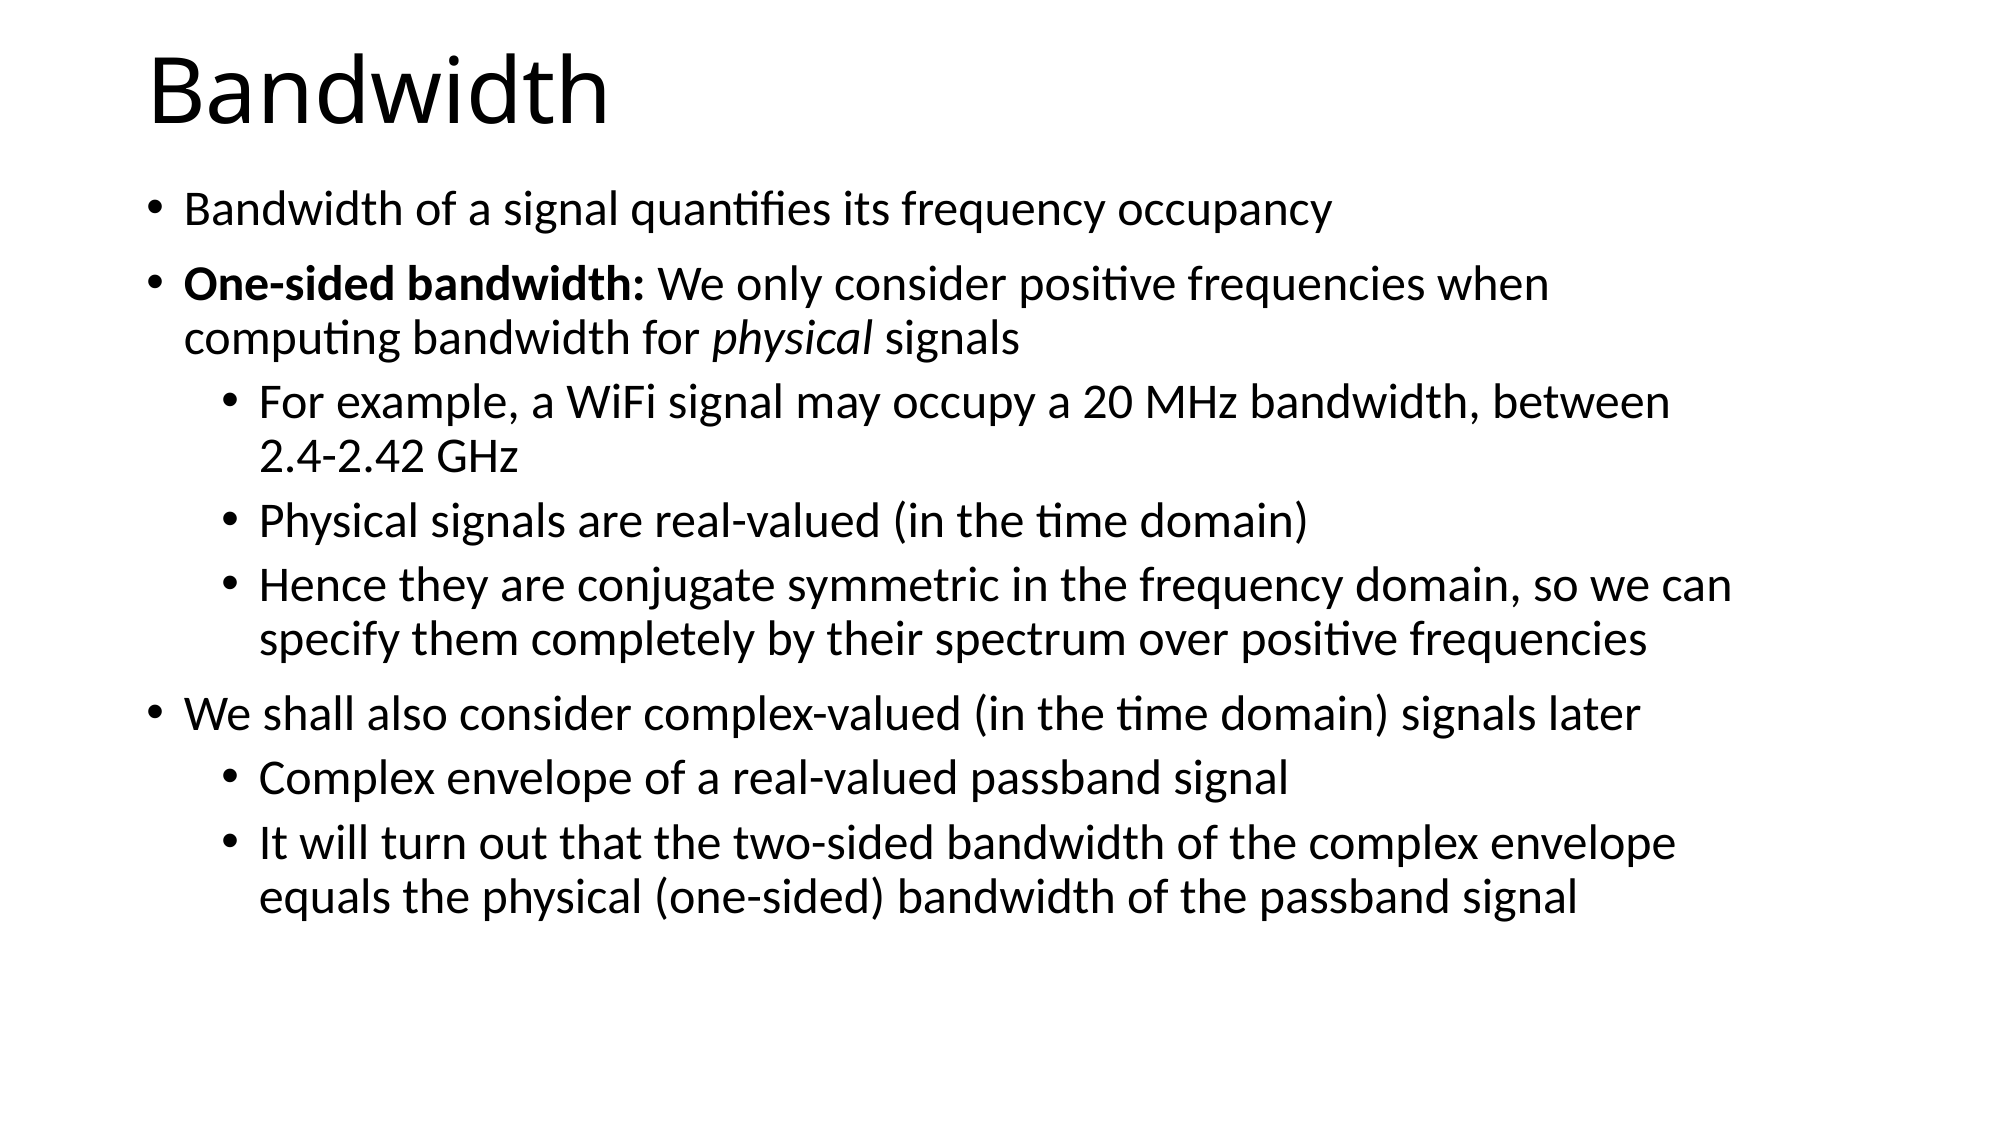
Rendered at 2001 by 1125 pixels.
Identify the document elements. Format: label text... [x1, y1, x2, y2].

title Bandwidth [131, 0, 1407, 174]
list Bandwidth of a signal quantifies its frequency occupancy One-sided bandwidth: We only consider positive frequencies when computing bandwidth for physical signals For example, a WiFi signal may occupy a 20 MHz bandwidth, between 2.4-2.42 GHz Physical signals are real-valued (in the time domain) Hence they are conjugate symmetric in the frequency domain, so we can specify them completely by their spectrum over positive frequencies We shall also consider complex-valued (in the time domain) signals later Complex envelope of a real-valued passband signal It will turn out that the two-sided bandwidth of the complex envelope equals the physical (one-sided) bandwidth of the passband signal [131, 174, 1750, 984]
